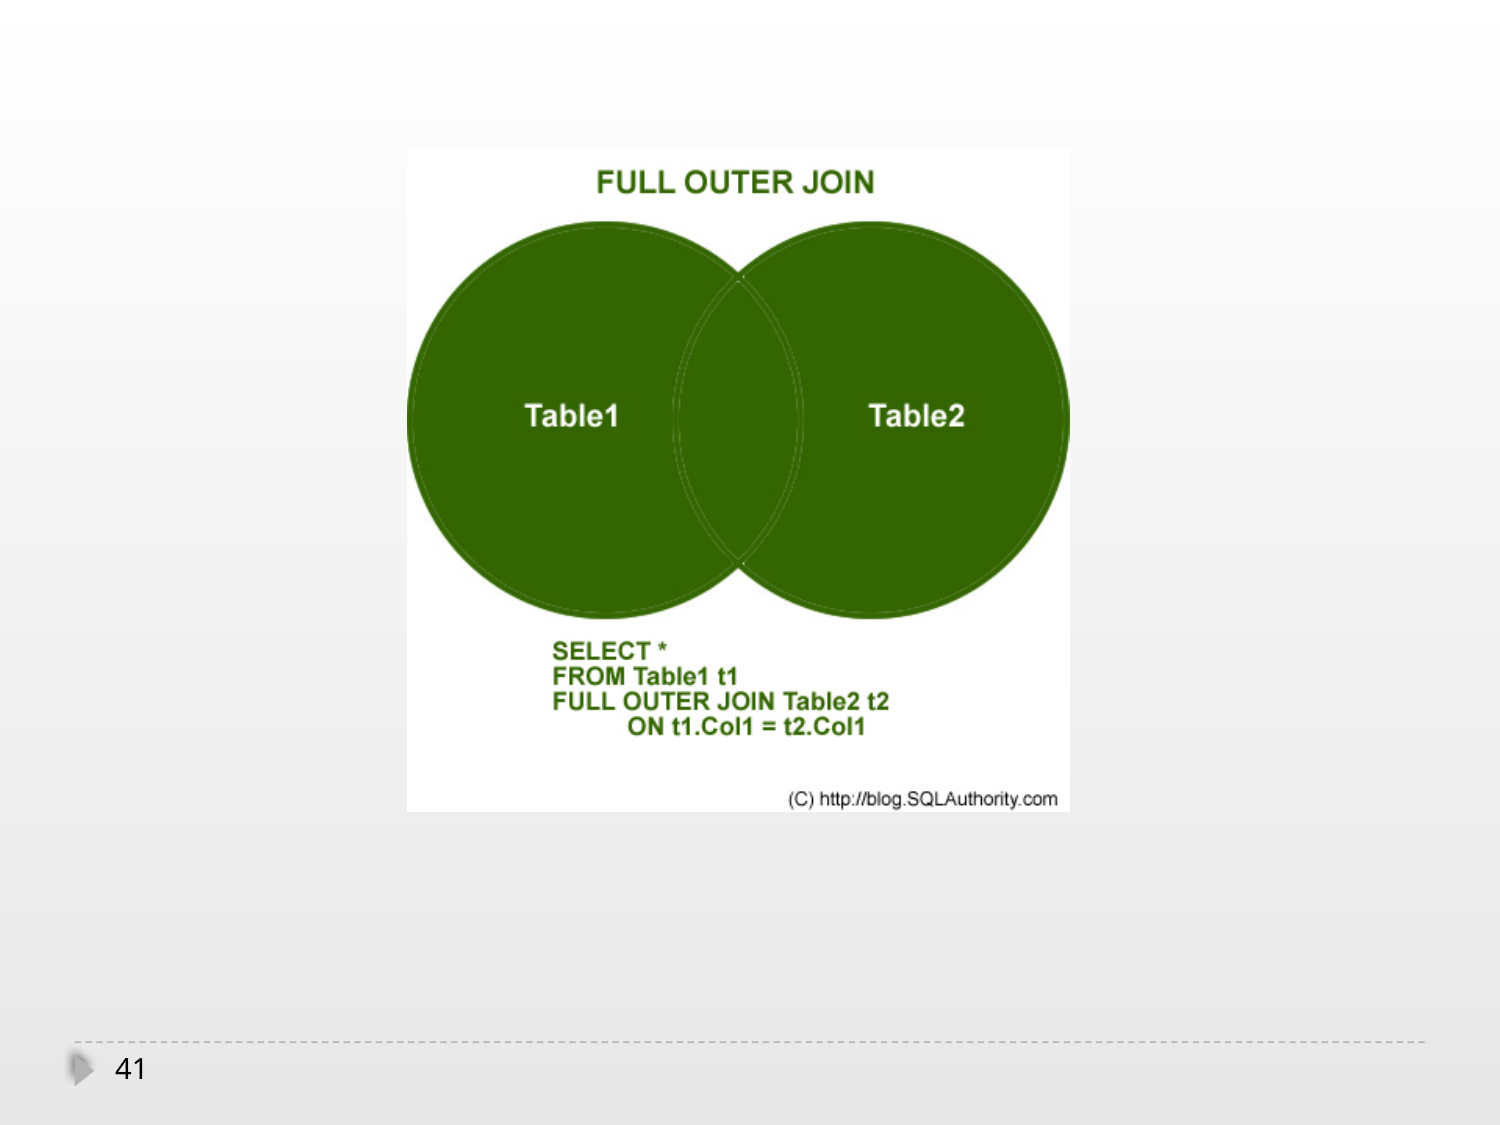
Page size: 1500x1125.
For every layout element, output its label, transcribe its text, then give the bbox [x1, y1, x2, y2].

slide_number 41 [100, 1042, 426, 1103]
picture [407, 148, 1071, 812]
